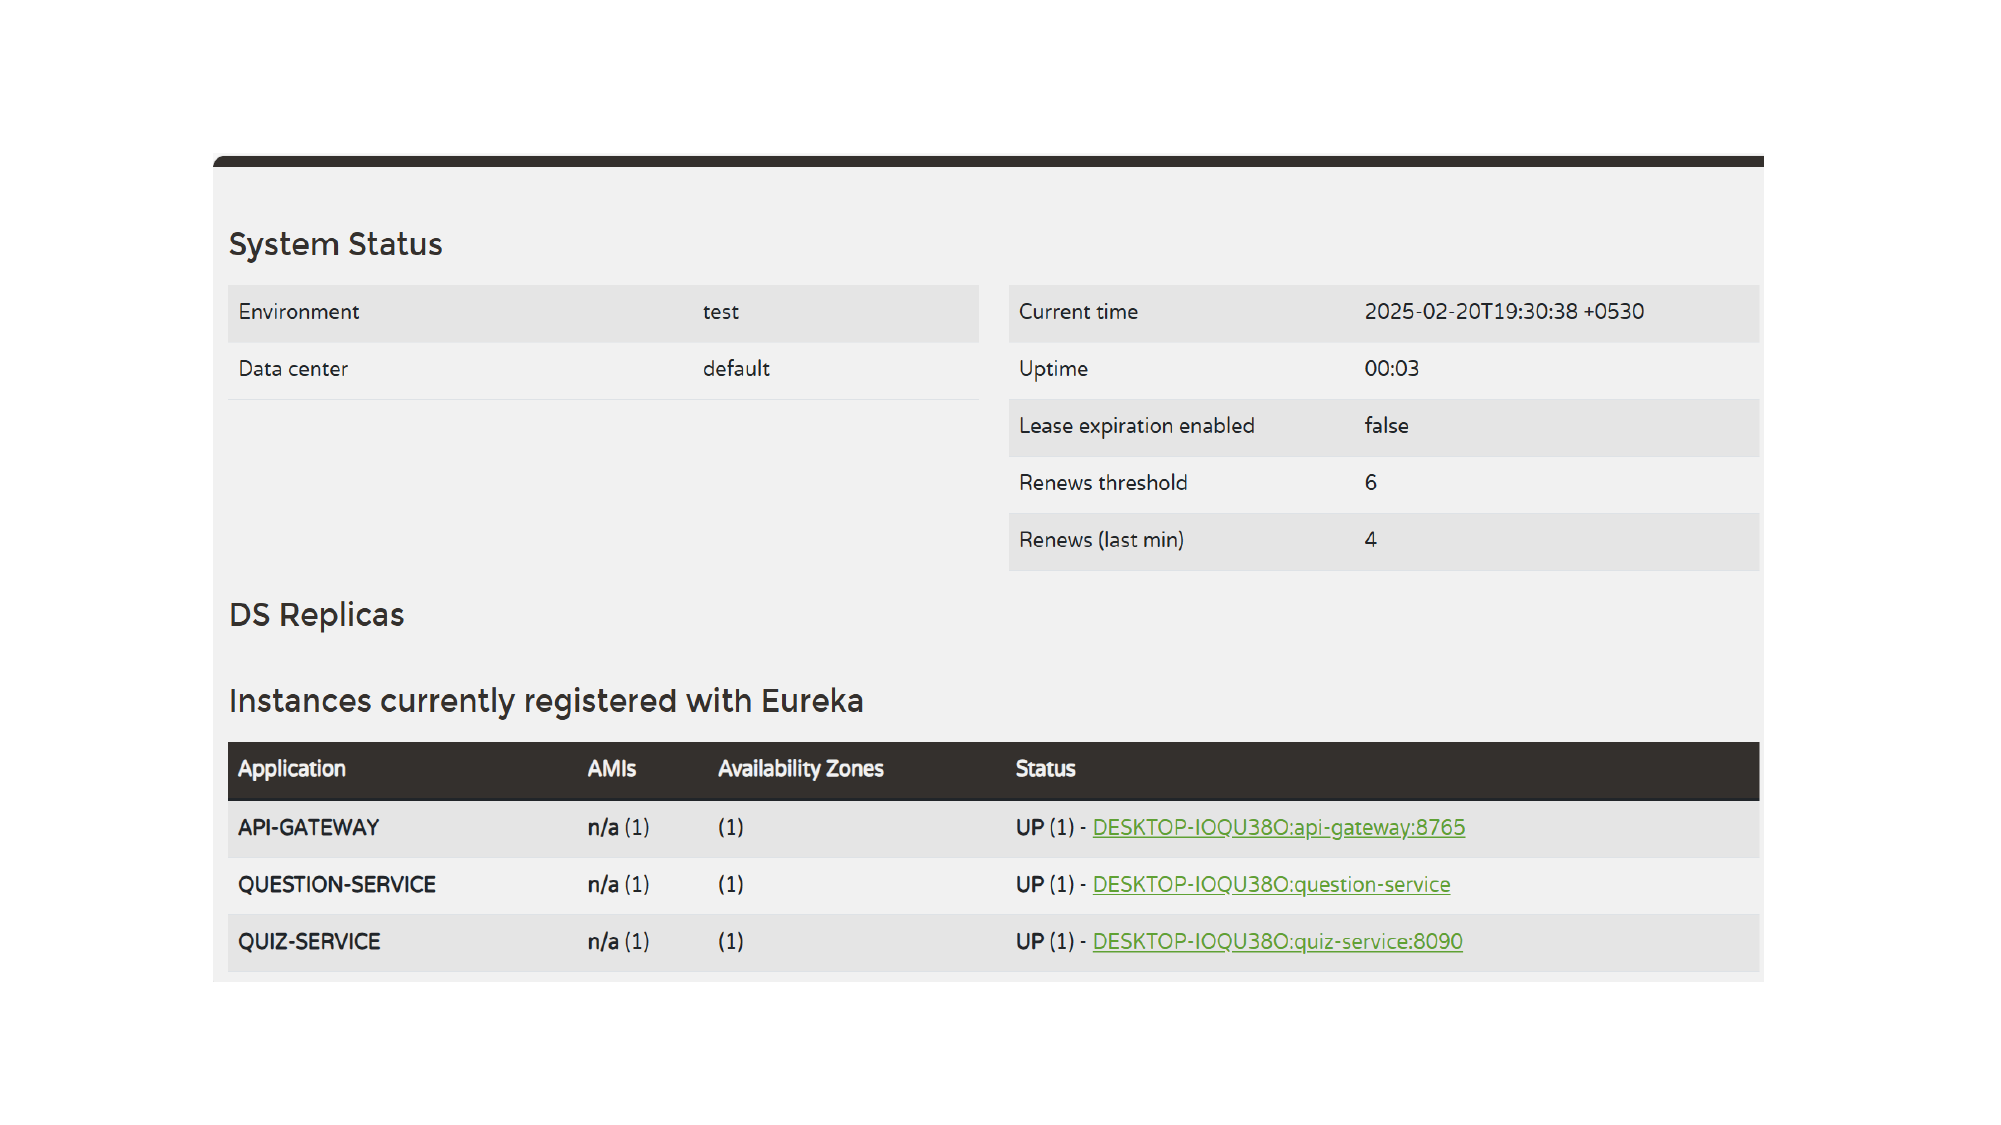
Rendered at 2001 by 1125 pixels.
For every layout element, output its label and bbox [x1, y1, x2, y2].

picture [213, 153, 1764, 983]
